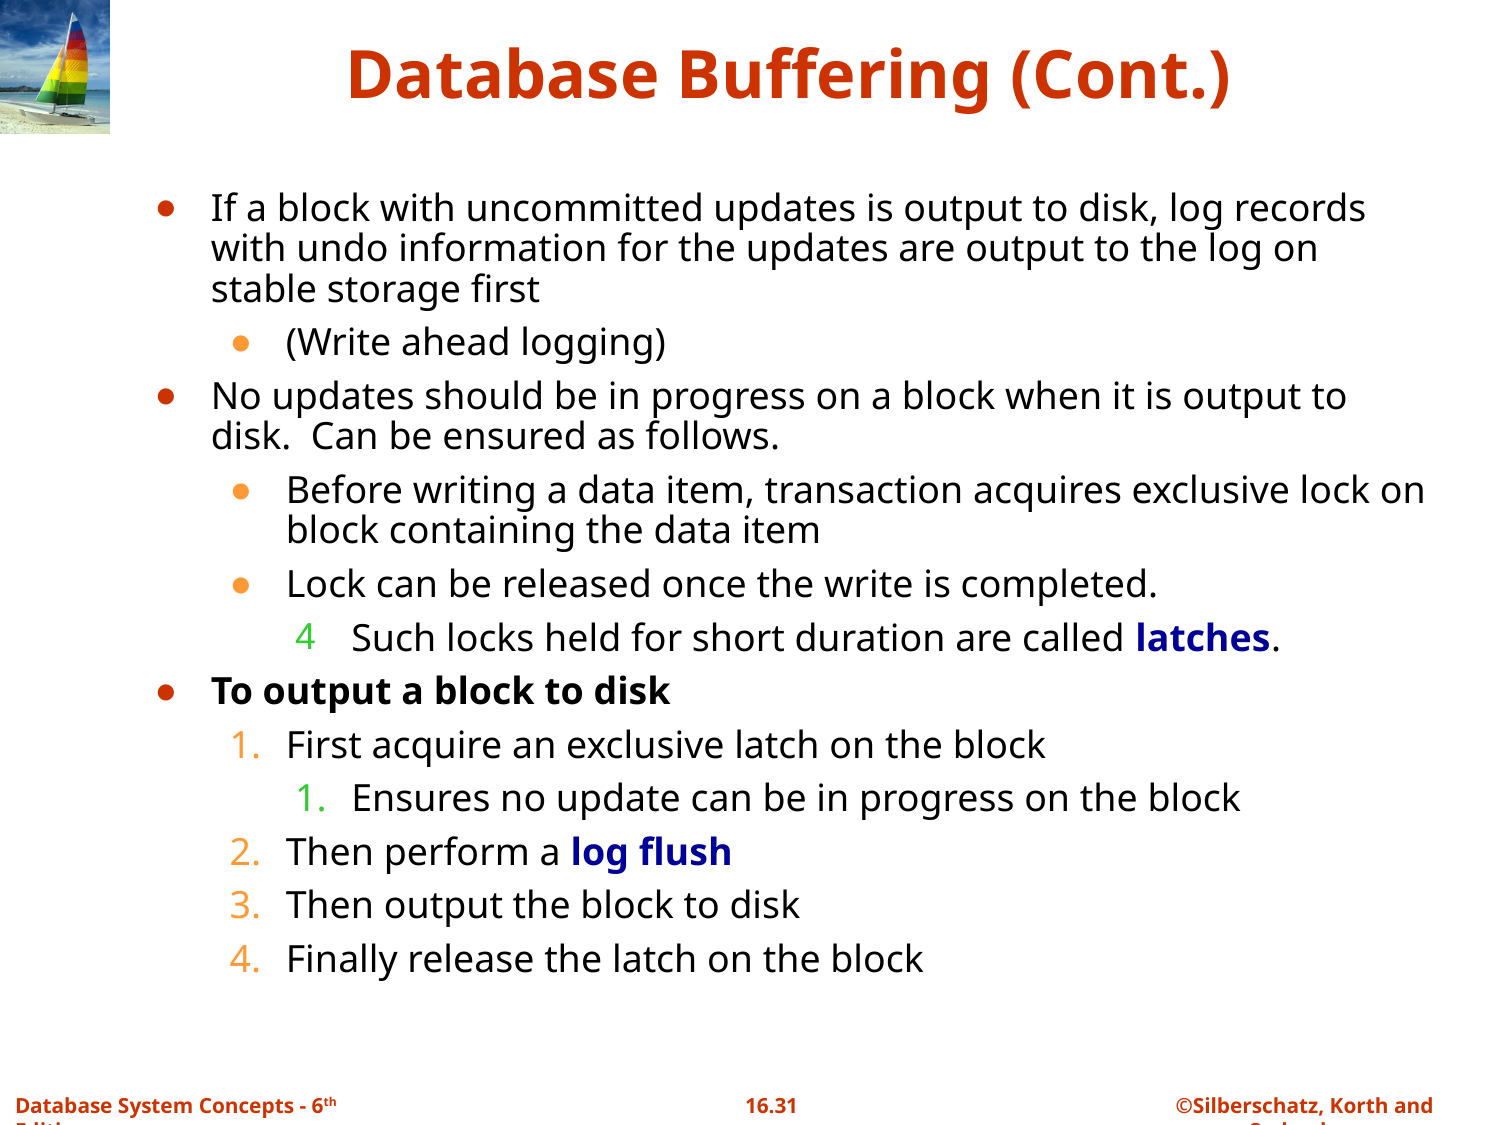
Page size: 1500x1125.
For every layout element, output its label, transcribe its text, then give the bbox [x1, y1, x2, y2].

list If a block with uncommitted updates is output to disk, log records with undo information for the updates are output to the log on stable storage first (Write ahead logging) No updates should be in progress on a block when it is output to disk. Can be ensured as follows. Before writing a data item, transaction acquires exclusive lock on block containing the data item Lock can be released once the write is completed. Such locks held for short duration are called latches. To output a block to disk First acquire an exclusive latch on the block Ensures no update can be in progress on the block Then perform a log flush Then output the block to disk Finally release the latch on the block [139, 181, 1443, 1049]
picture [0, 0, 110, 134]
title Database Buffering (Cont.) [126, 19, 1451, 120]
